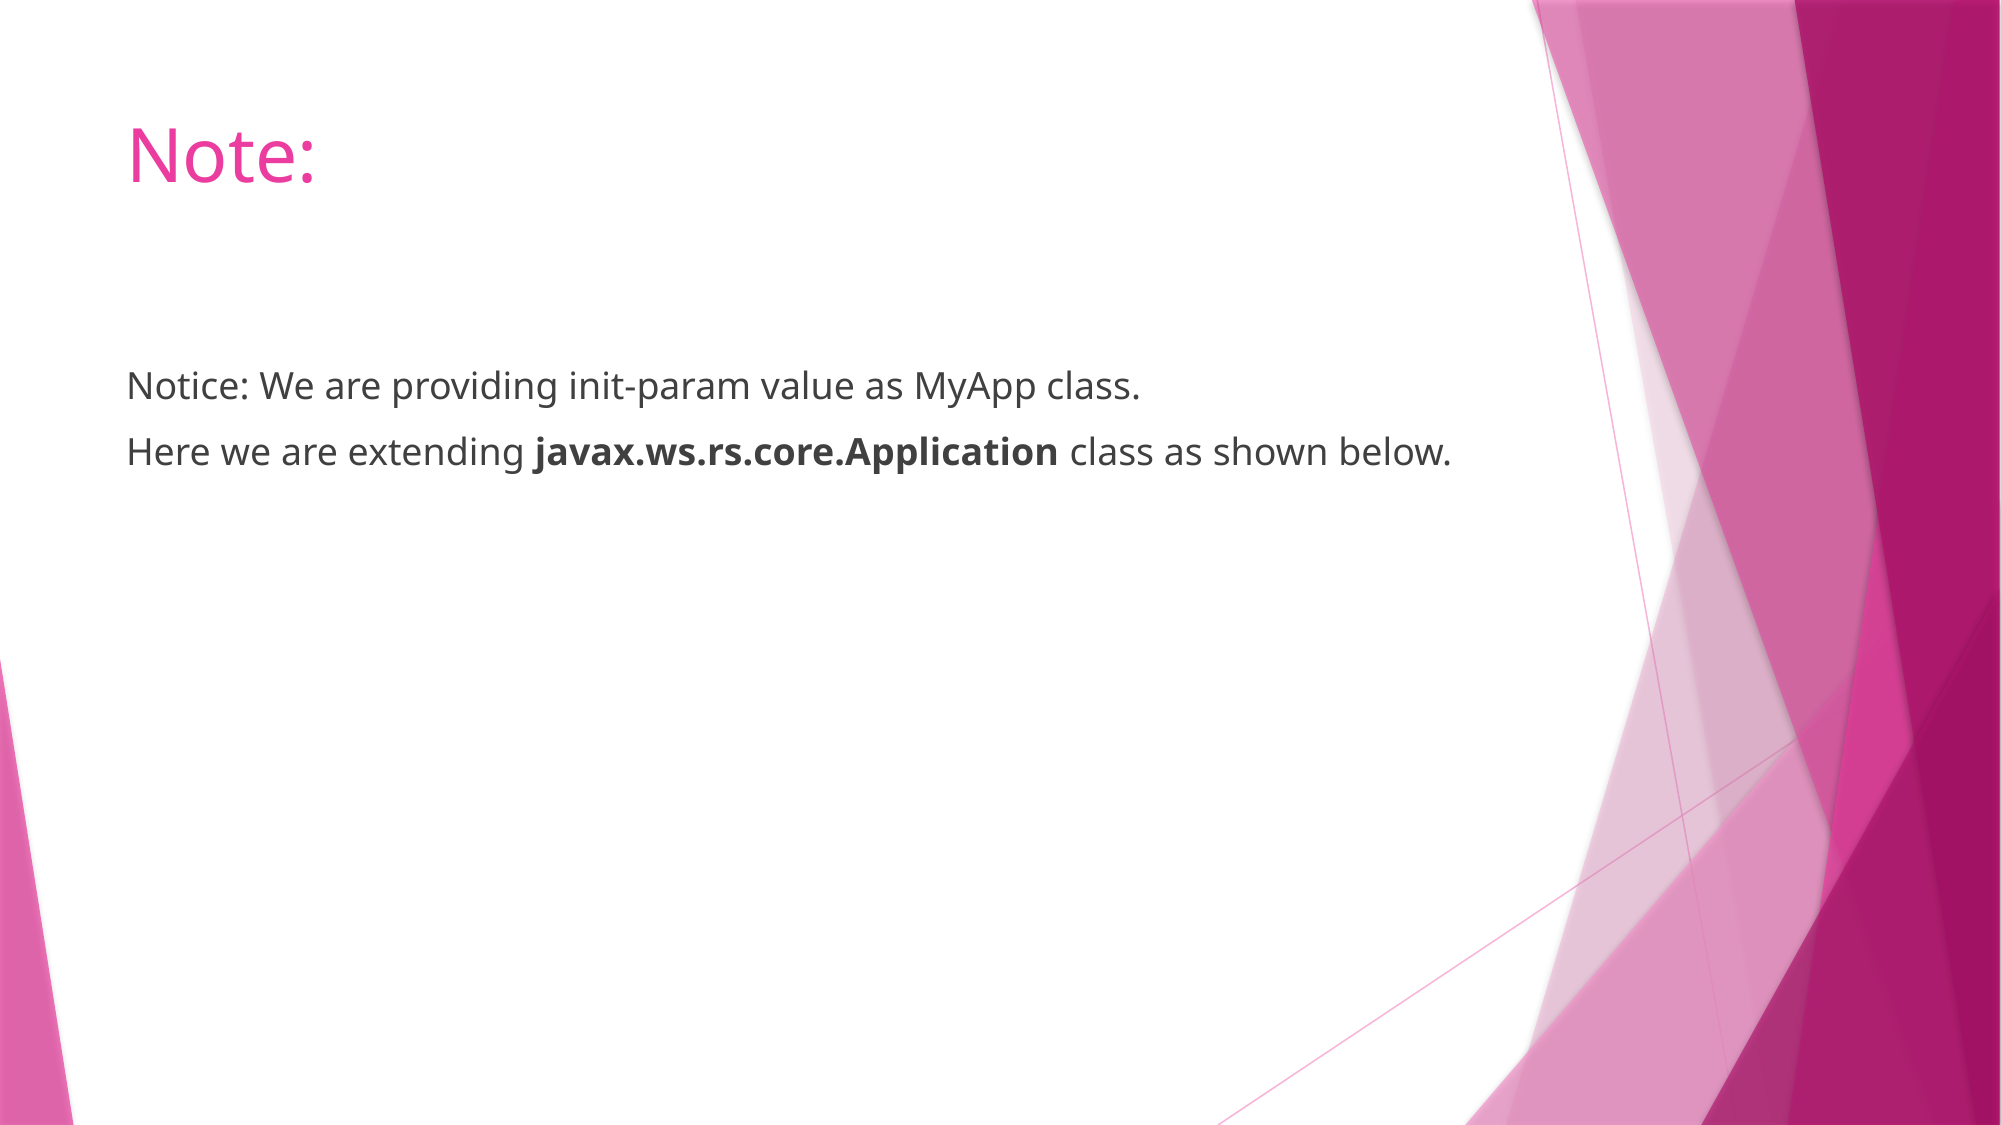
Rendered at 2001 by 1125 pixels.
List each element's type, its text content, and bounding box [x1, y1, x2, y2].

list Notice: We are providing init-param value as MyApp class. Here we are extending javax.ws.rs.core.Application class as shown below. [111, 354, 1522, 992]
title Note: [111, 99, 1522, 317]
